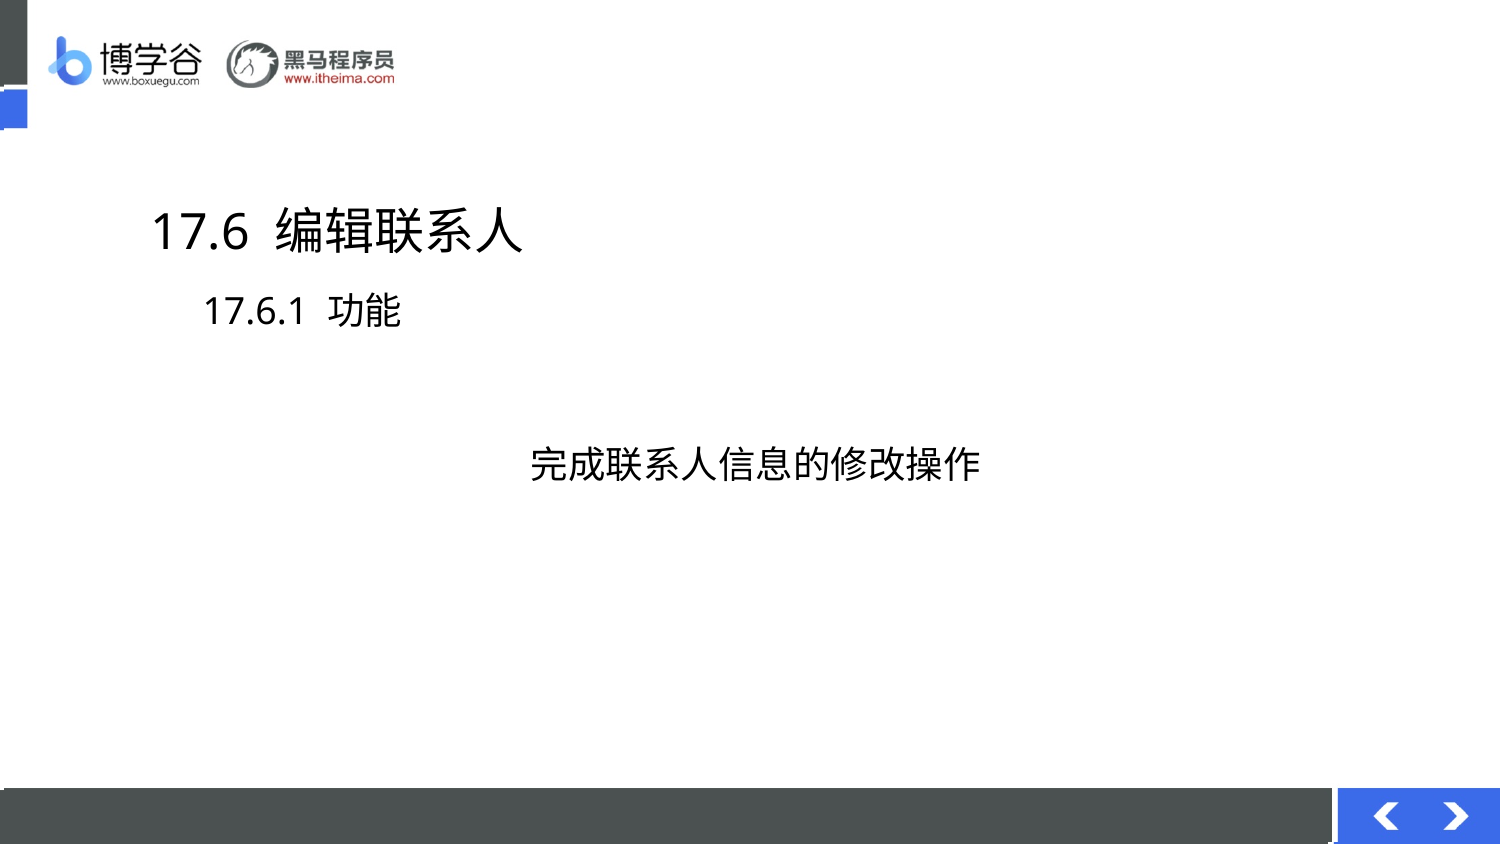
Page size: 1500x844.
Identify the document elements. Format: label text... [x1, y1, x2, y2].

text_box 17.6.1 功能 [187, 280, 426, 340]
picture [0, 0, 1500, 844]
text_box 完成联系人信息的修改操作 [516, 433, 996, 494]
title 17.6 编辑联系人 [135, 173, 680, 268]
